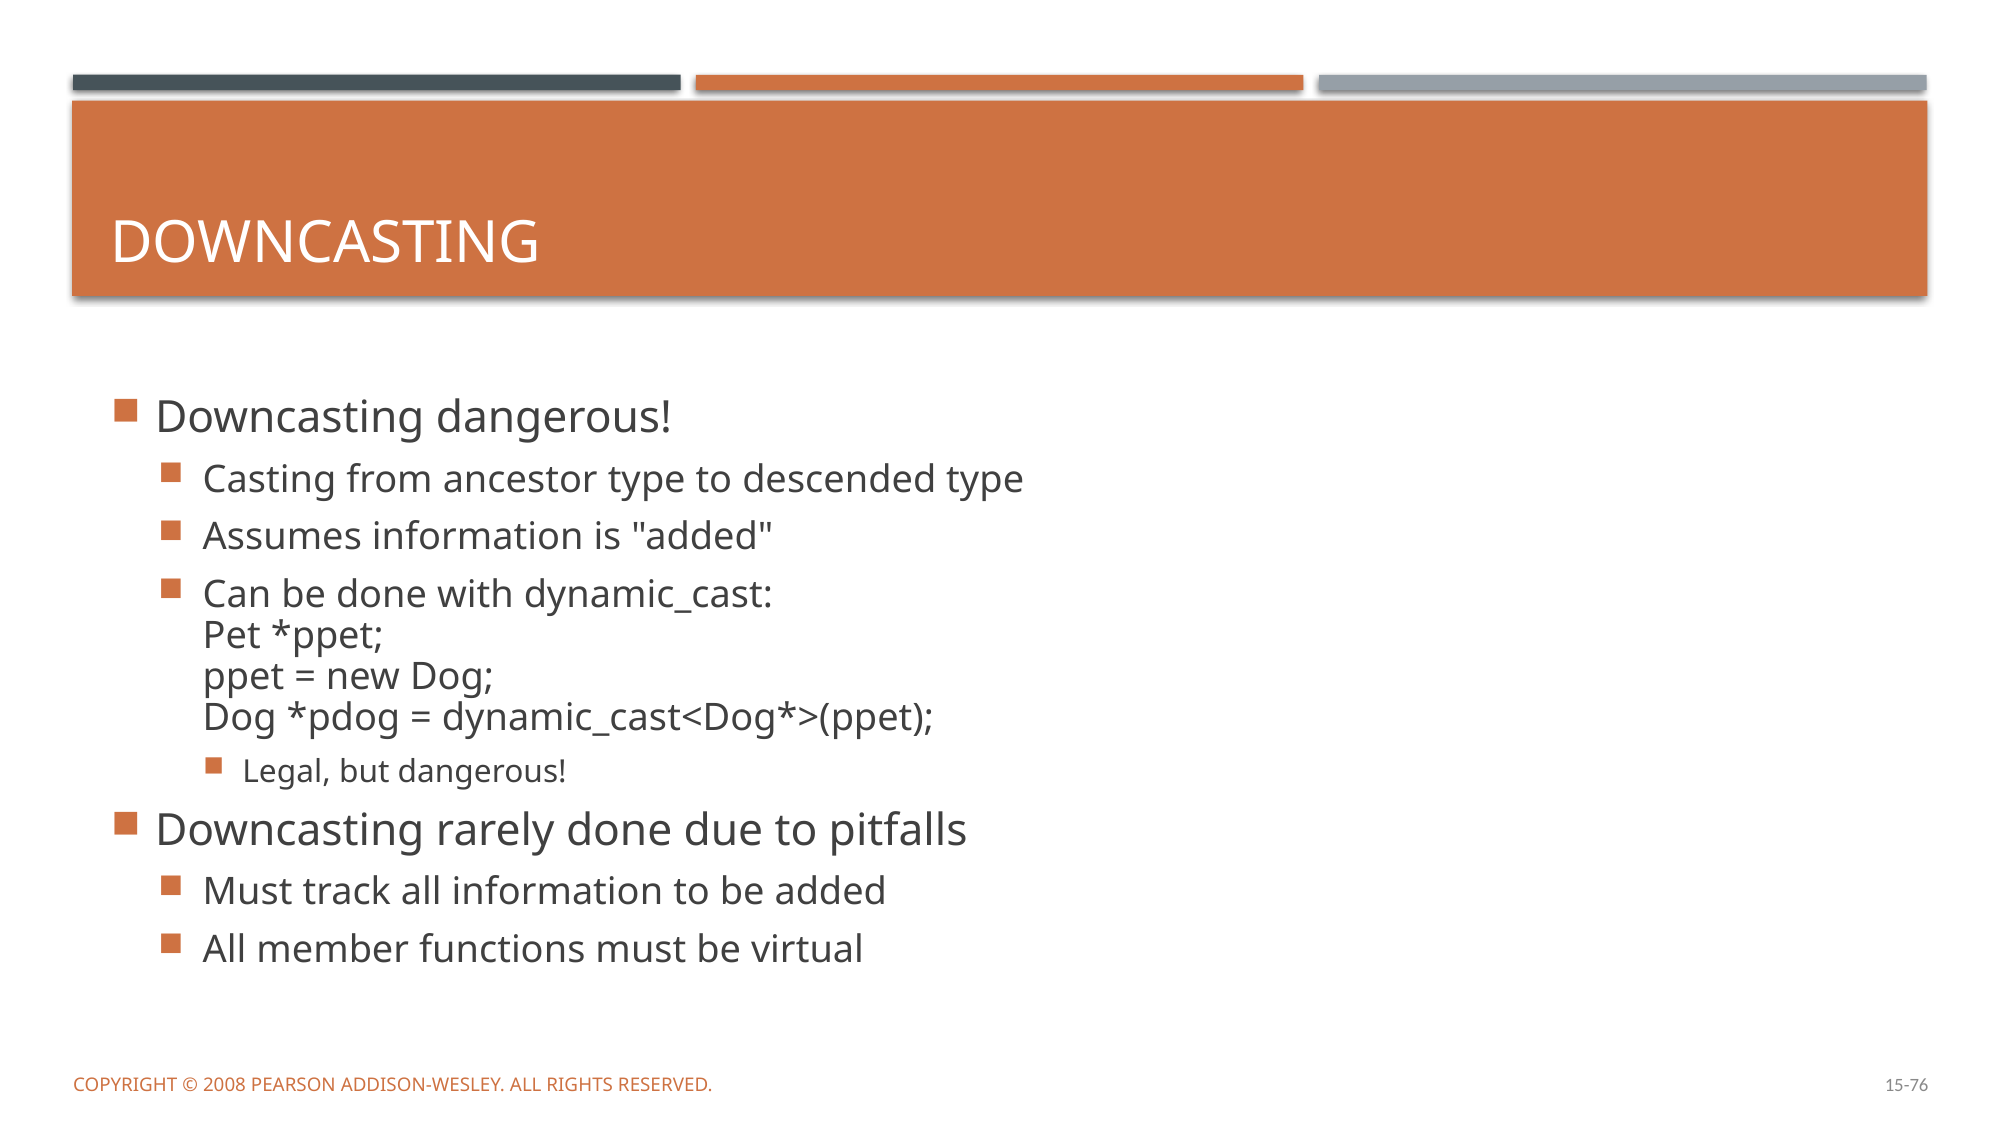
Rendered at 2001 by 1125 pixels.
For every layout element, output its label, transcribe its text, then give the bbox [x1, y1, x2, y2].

list Downcasting dangerous! Casting from ancestor type to descended type Assumes information is "added" Can be done with dynamic_cast: Pet *ppet; ppet = new Dog; Dog *pdog = dynamic_cast<Dog*>(ppet); Legal, but dangerous! Downcasting rarely done due to pitfalls Must track all information to be added All member functions must be virtual [95, 383, 1905, 983]
slide_number 15-76 [1770, 1053, 1944, 1114]
title Downcasting [95, 115, 1905, 282]
footer Copyright © 2008 Pearson Addison-Wesley. All rights reserved. [58, 1053, 1177, 1114]
